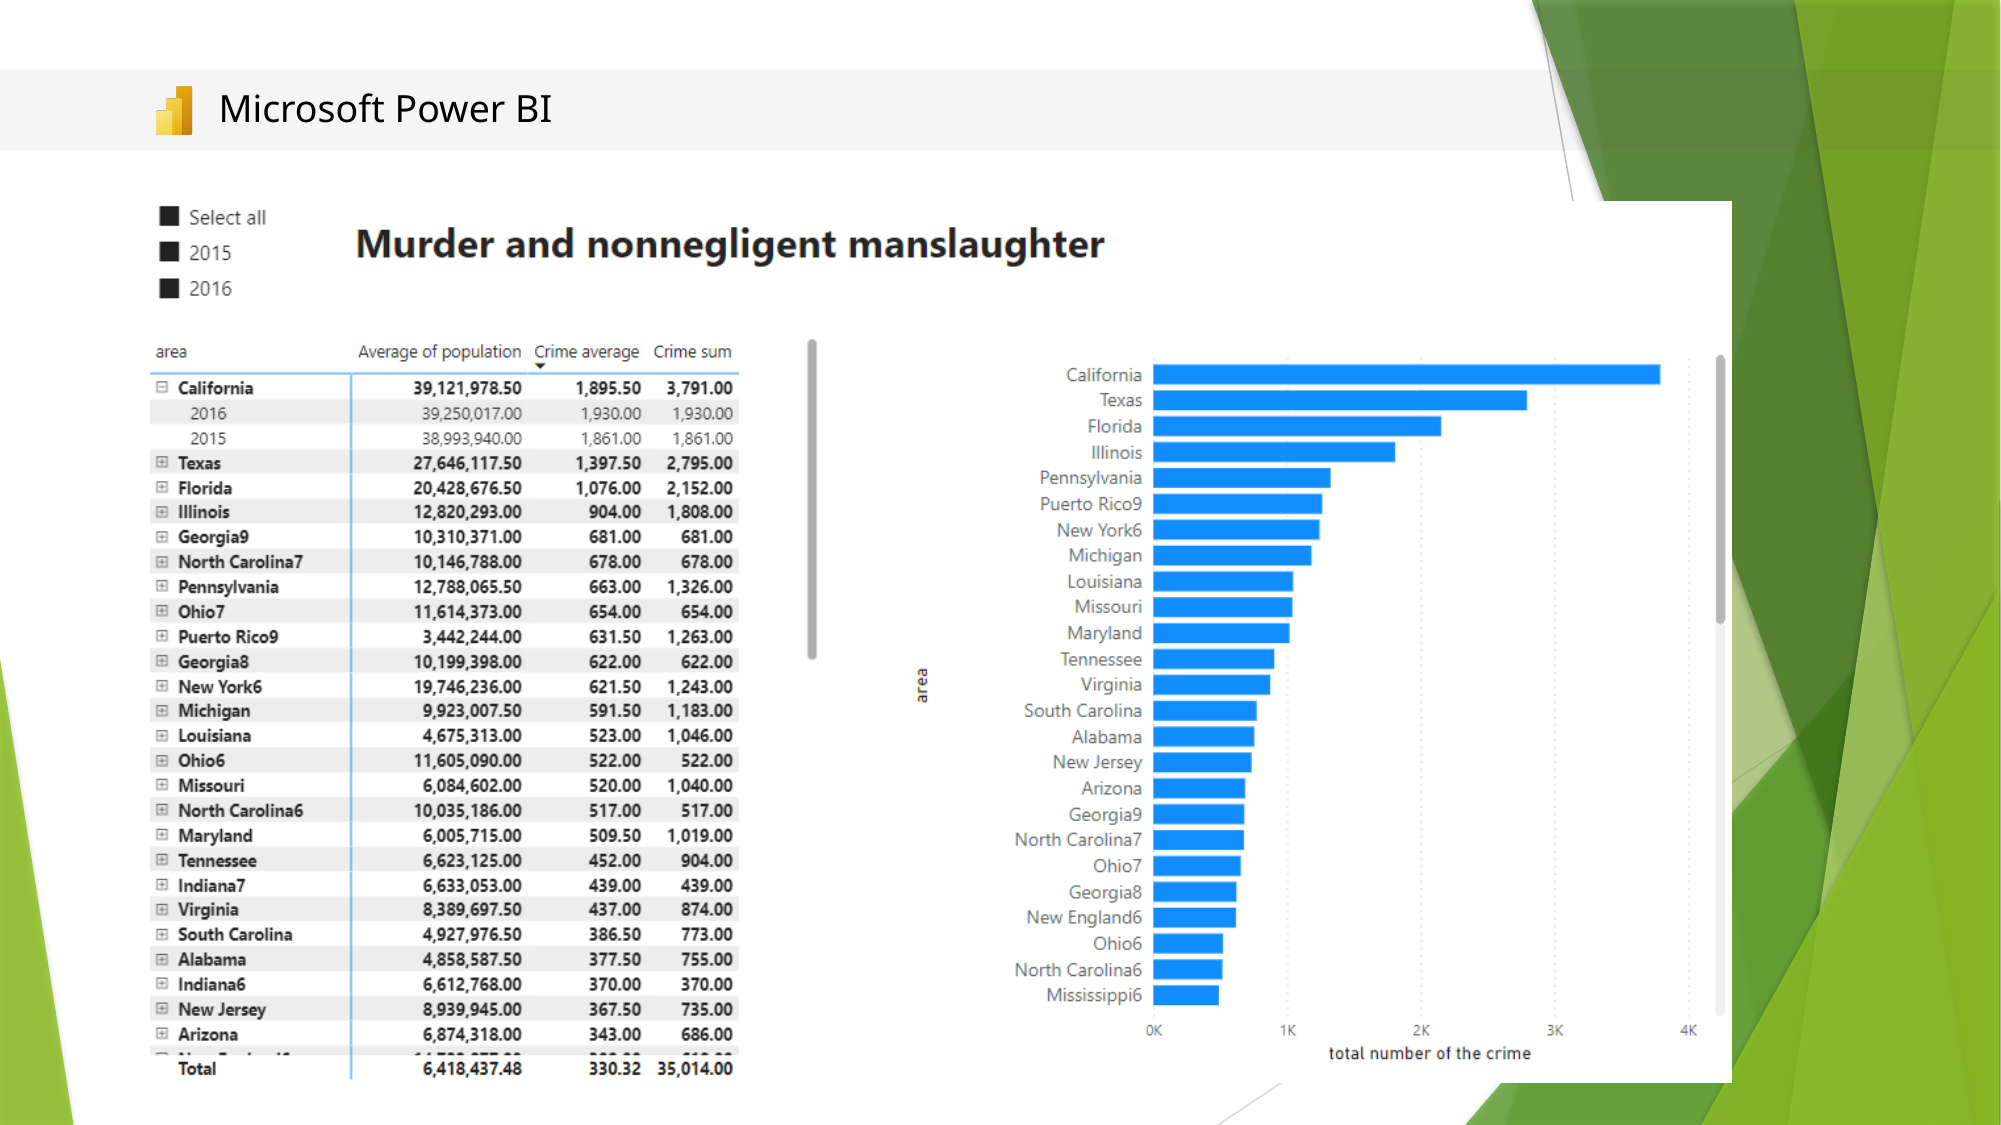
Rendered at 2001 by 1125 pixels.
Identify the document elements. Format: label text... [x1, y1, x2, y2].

picture [149, 201, 1732, 1084]
text_box Microsoft Power BI [0, 68, 2000, 152]
picture [149, 86, 199, 136]
